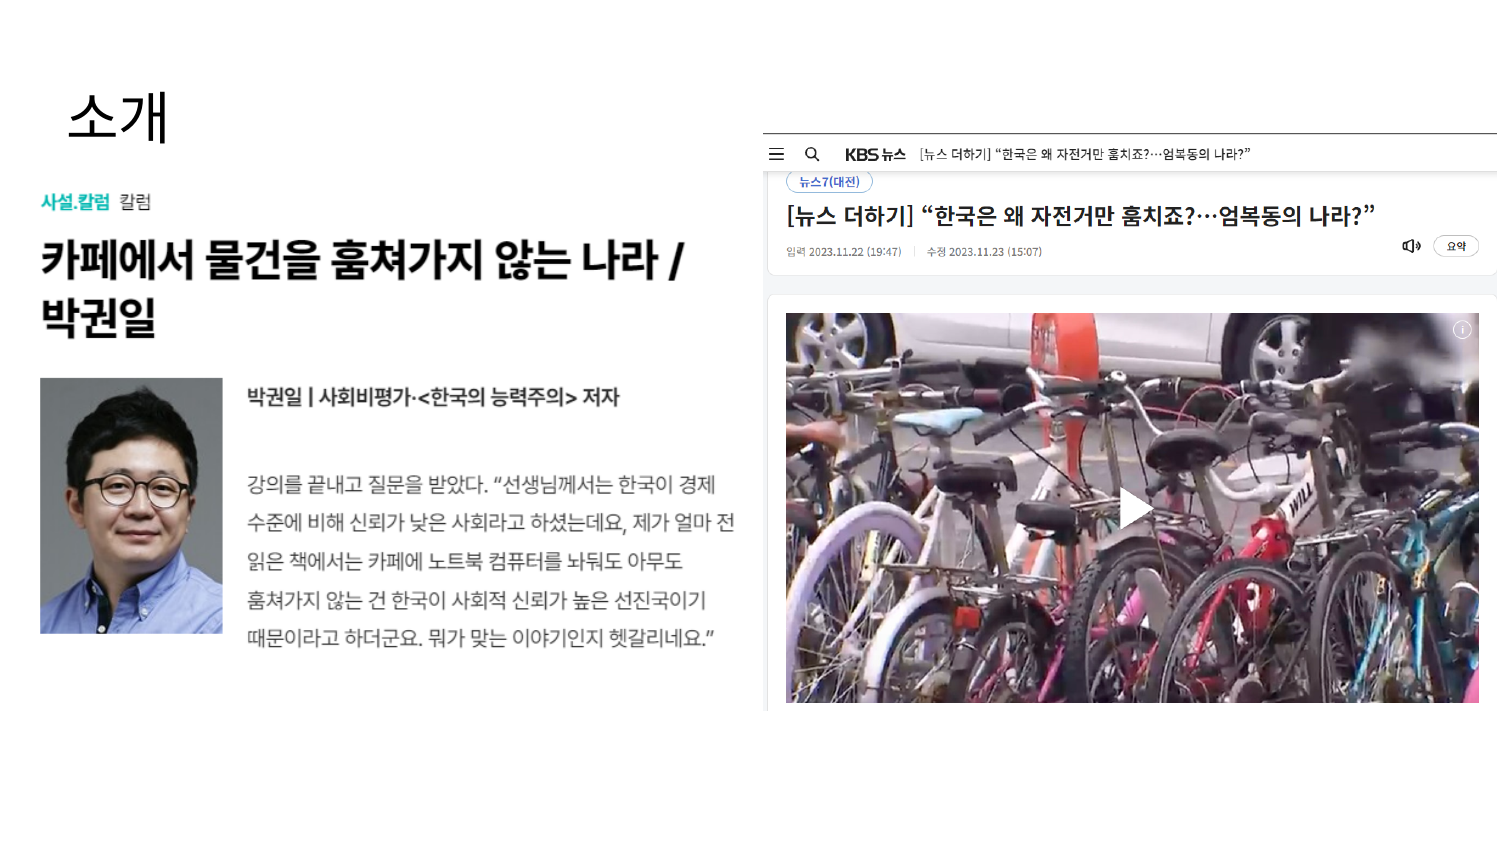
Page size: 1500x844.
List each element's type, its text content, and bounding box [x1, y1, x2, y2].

title 소개 [51, 72, 1449, 167]
picture [21, 132, 1498, 711]
